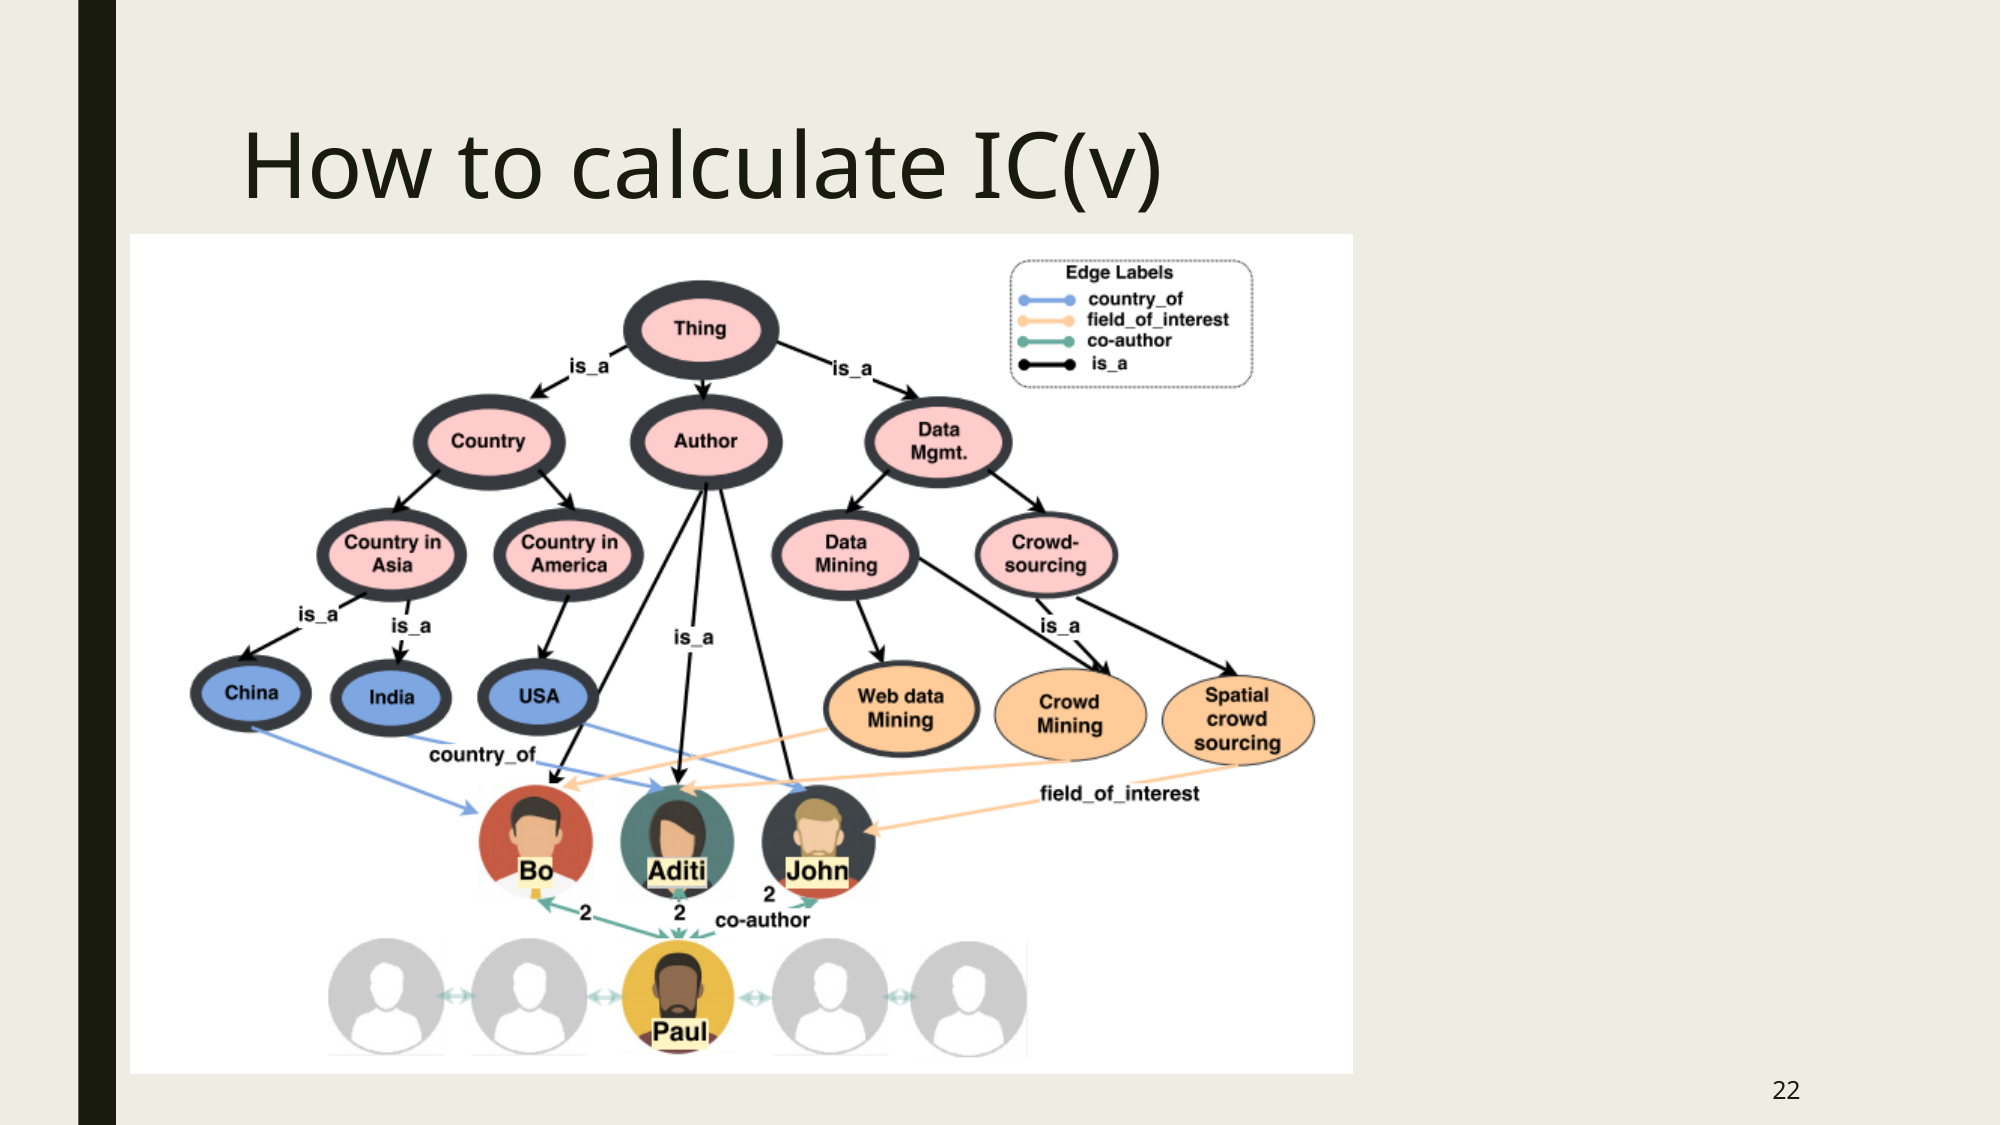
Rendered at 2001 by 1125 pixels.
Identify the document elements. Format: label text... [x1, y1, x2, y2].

title How to calculate IC(v) [225, 112, 1800, 357]
slide_number 22 [1553, 1058, 1816, 1125]
picture [130, 234, 1353, 1074]
